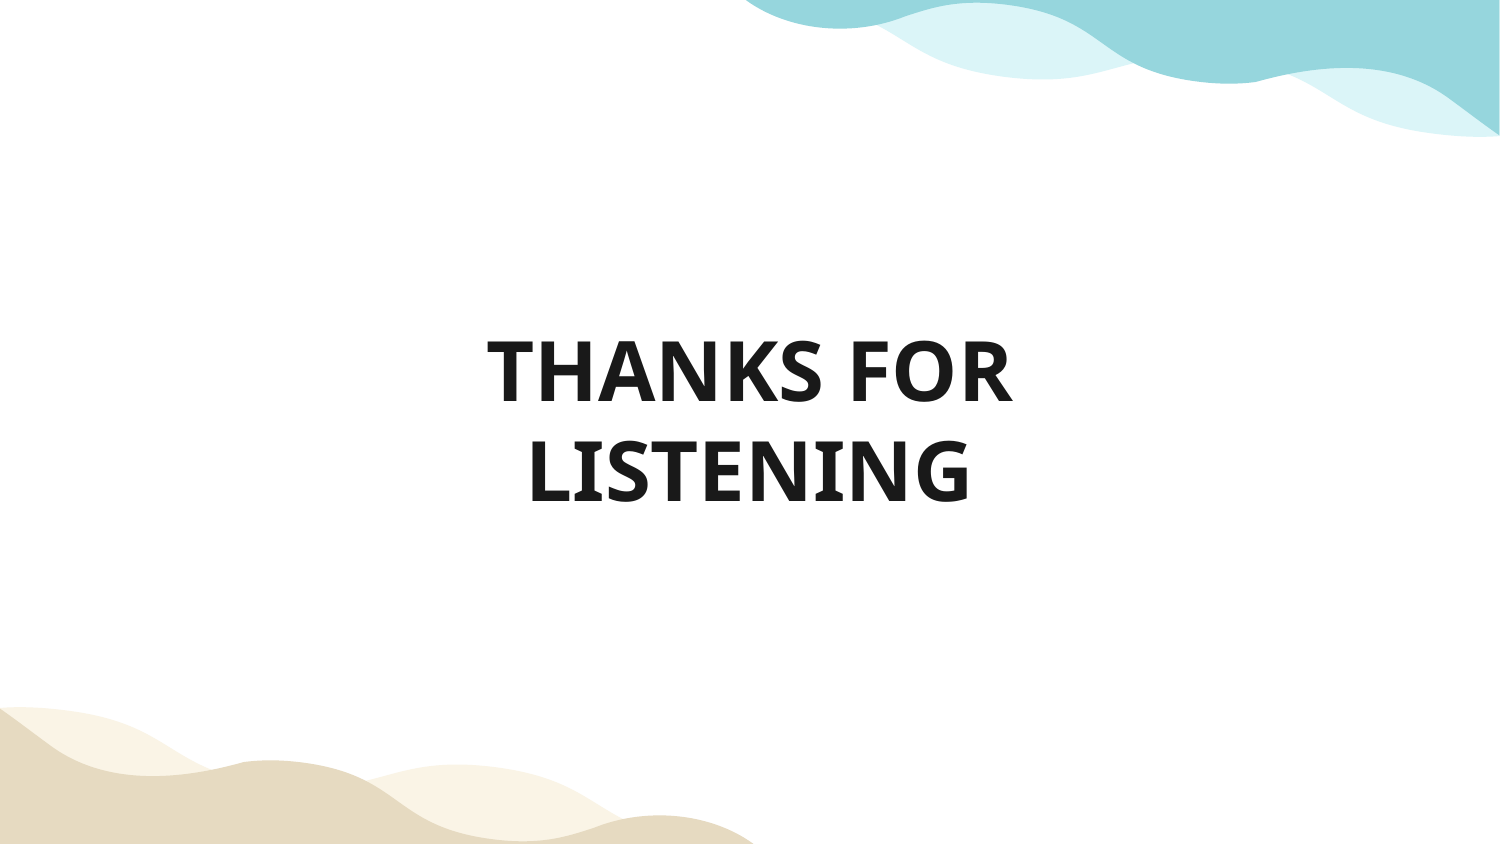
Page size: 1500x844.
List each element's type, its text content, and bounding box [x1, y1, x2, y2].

title THANKS FOR LISTENING [260, 302, 1240, 585]
